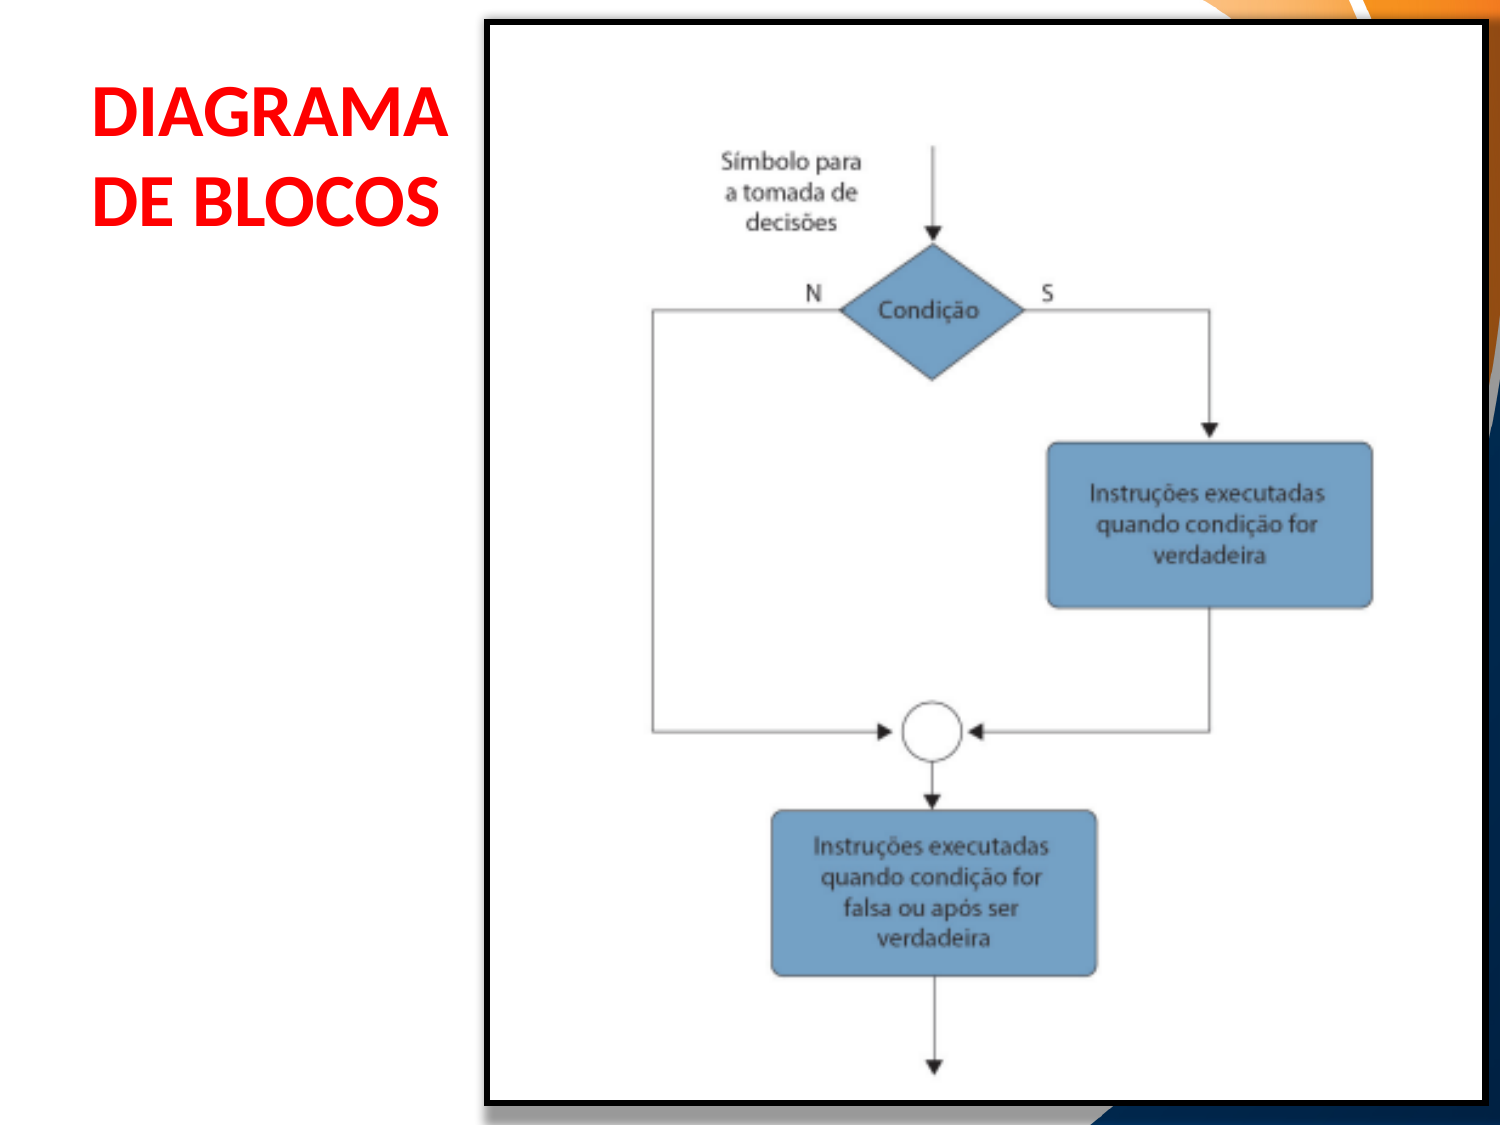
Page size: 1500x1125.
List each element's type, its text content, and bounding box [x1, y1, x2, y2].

text_box DIAGRAMA DE BLOCOS [76, 54, 484, 250]
picture [0, 0, 1500, 1125]
